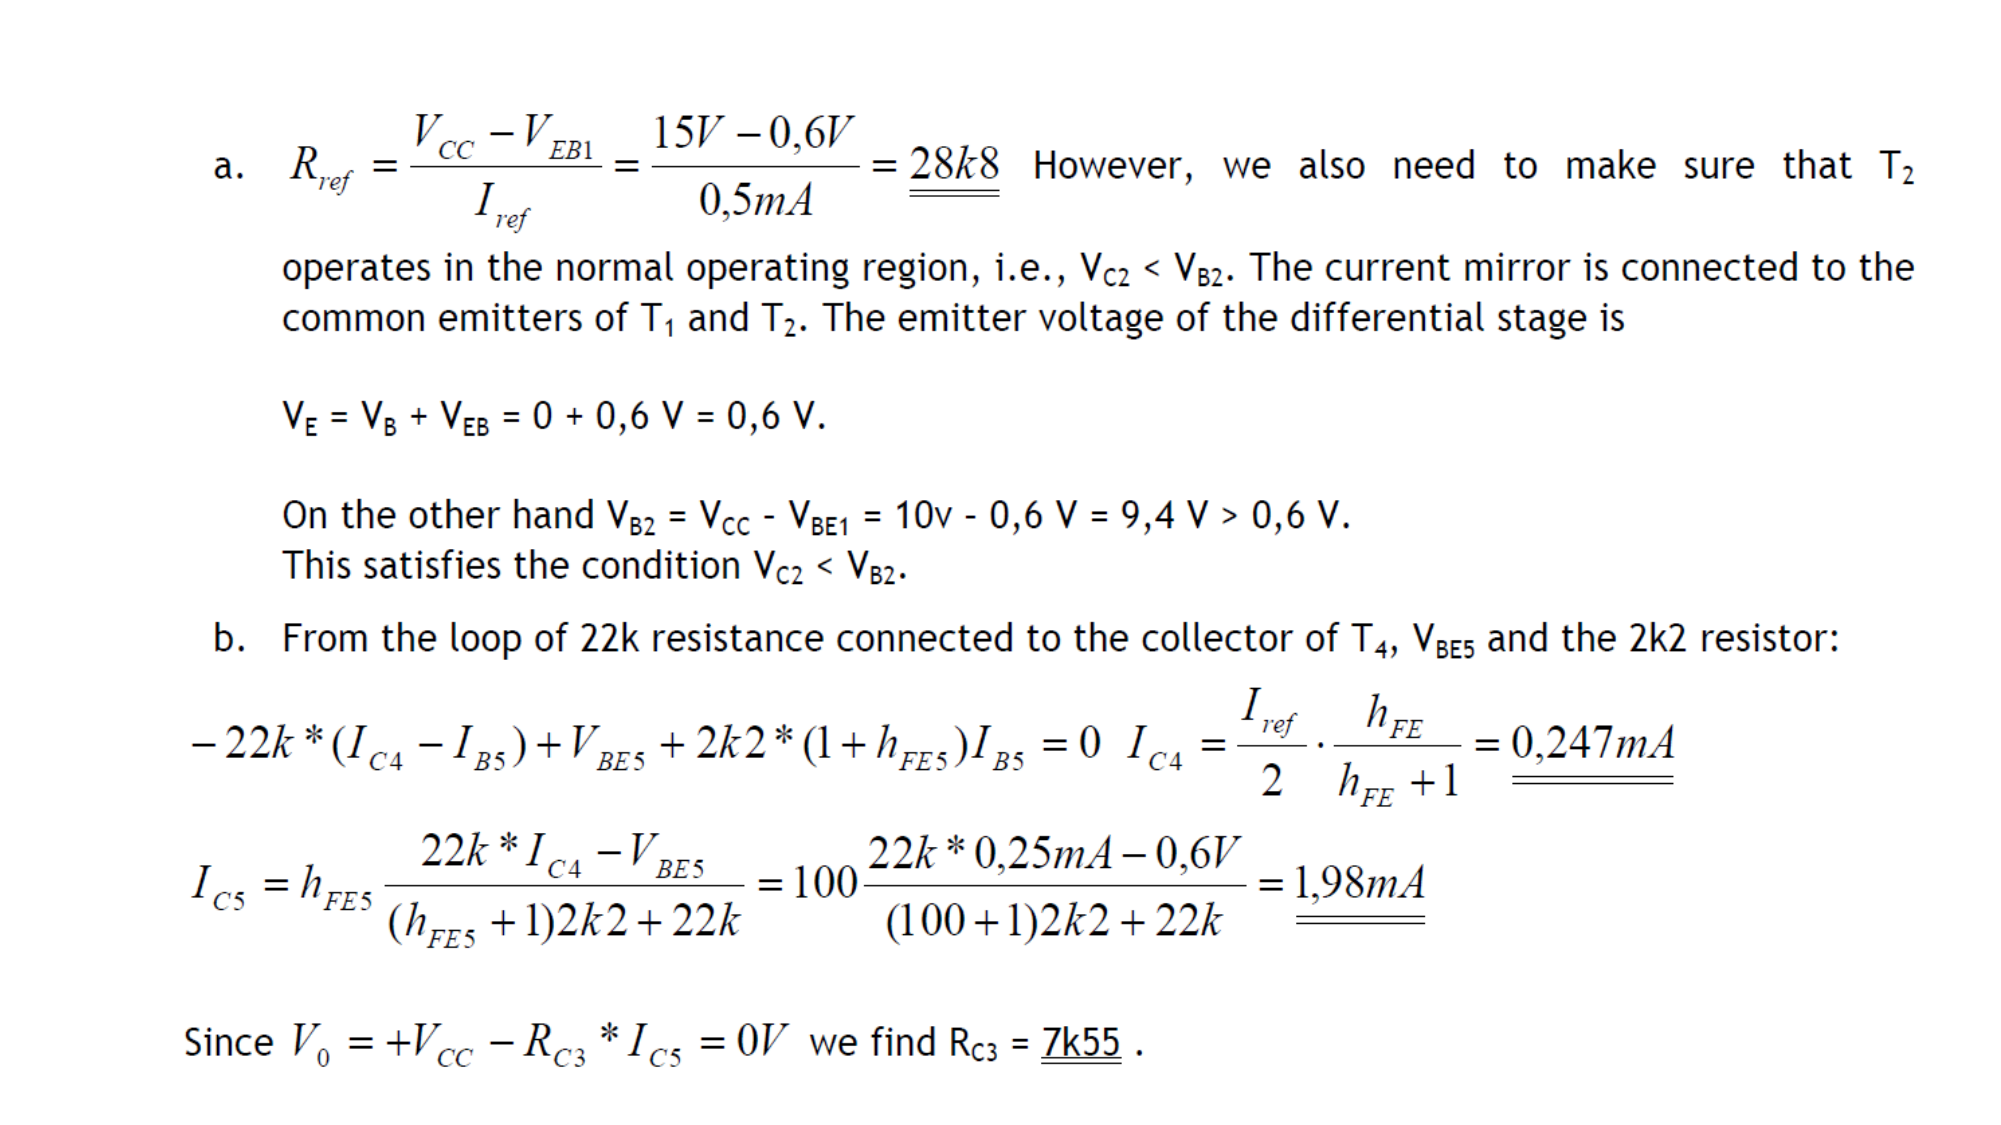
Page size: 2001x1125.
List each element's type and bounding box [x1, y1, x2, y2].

picture [21, 78, 1973, 1088]
